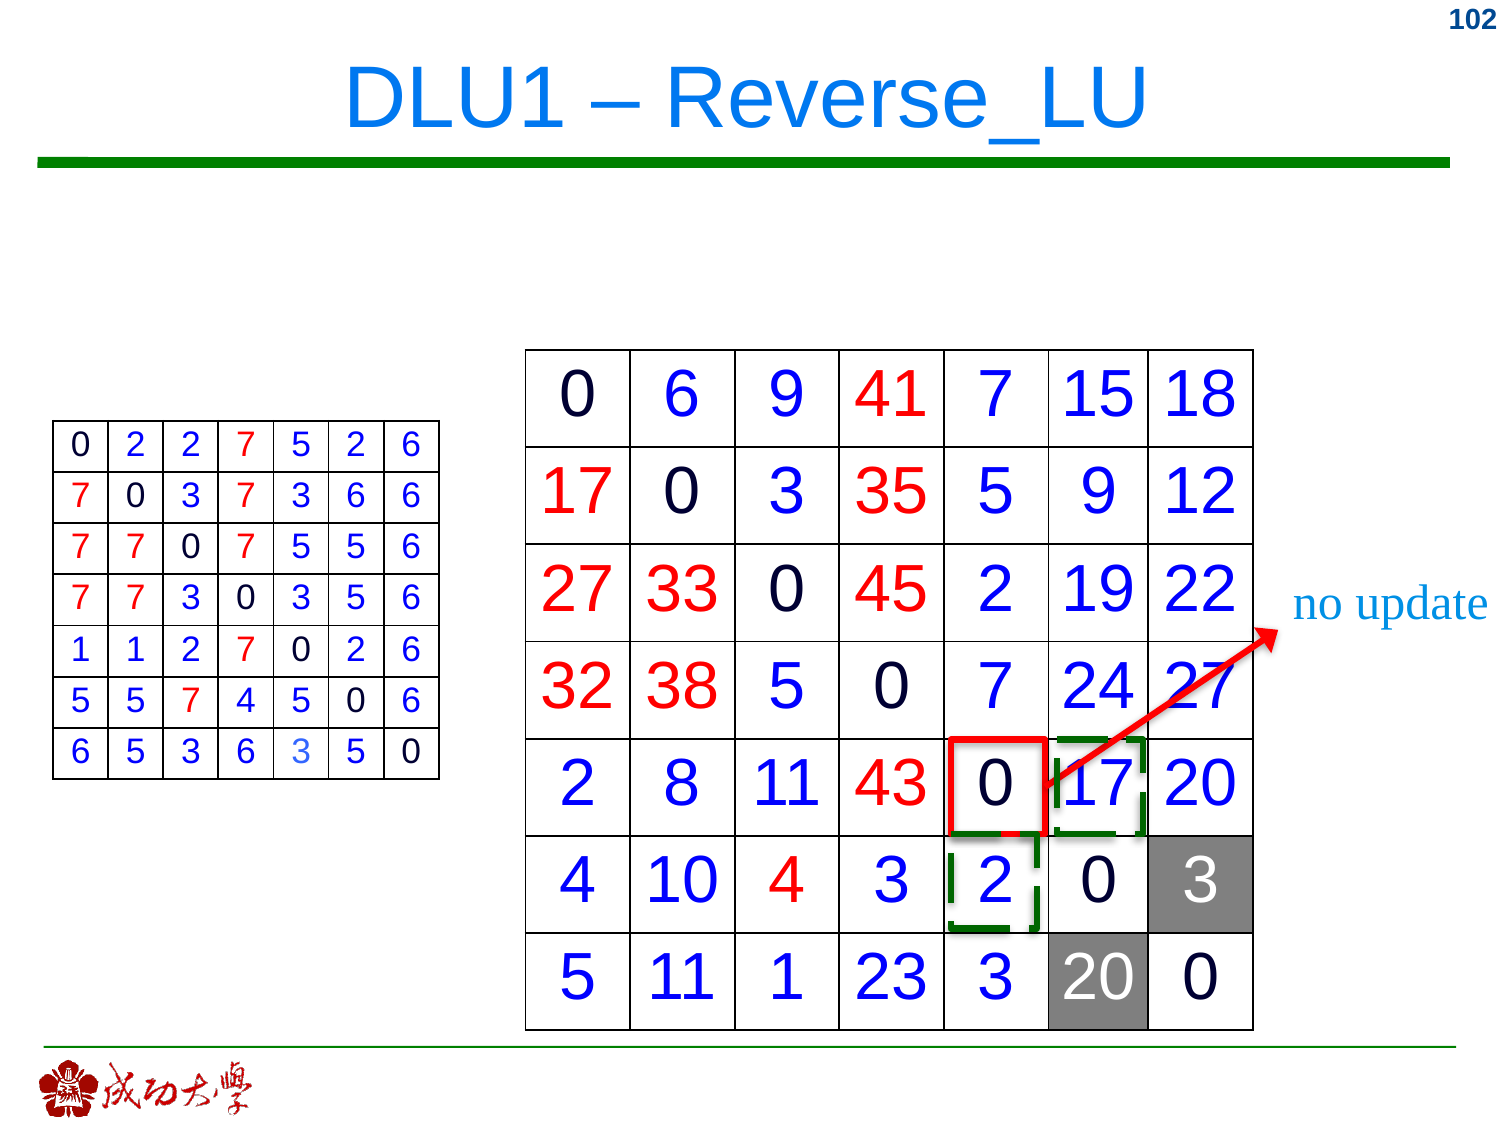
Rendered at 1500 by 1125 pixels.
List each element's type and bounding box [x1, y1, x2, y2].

table_cell [631, 740, 734, 835]
table_cell [736, 837, 838, 932]
table_cell [1149, 837, 1252, 932]
table_header [54, 422, 107, 471]
table_header [526, 351, 629, 446]
table_cell [945, 934, 1048, 1029]
table_cell [274, 678, 328, 727]
table_cell [840, 837, 943, 932]
table_header [385, 422, 438, 471]
table_cell [1049, 448, 1147, 543]
table_header [736, 351, 838, 446]
table_cell [631, 642, 734, 738]
picture [35, 1058, 254, 1118]
title [12, 12, 1483, 173]
table_cell [109, 626, 162, 676]
table_cell [274, 626, 328, 676]
table_cell [736, 934, 838, 1029]
table_cell [526, 740, 629, 835]
table_cell [109, 729, 162, 778]
table_cell [109, 678, 162, 727]
table_cell [631, 934, 734, 1029]
table_cell [840, 448, 943, 543]
table_cell [631, 837, 734, 932]
table_cell [945, 448, 1048, 543]
table_cell [219, 473, 273, 522]
table_cell [385, 473, 438, 522]
table_cell [164, 524, 217, 573]
table_cell [631, 545, 734, 641]
table_cell [1049, 545, 1147, 562]
table_cell [945, 837, 1048, 932]
table_cell [329, 678, 383, 727]
table_cell [1049, 837, 1147, 932]
table_header [329, 422, 383, 471]
table_cell [219, 626, 273, 676]
table_cell [385, 626, 438, 676]
table_cell [526, 448, 629, 543]
table_cell [274, 575, 328, 625]
table_cell [109, 524, 162, 573]
table_cell [274, 473, 328, 522]
table_cell [164, 473, 217, 522]
table_cell [329, 626, 383, 676]
table_cell [840, 934, 943, 1029]
table_cell [385, 575, 438, 625]
table_cell [329, 575, 383, 625]
table_cell [219, 678, 273, 727]
table_cell [1149, 545, 1252, 562]
table_header [109, 422, 162, 471]
table_cell [329, 473, 383, 522]
table_cell [219, 524, 273, 573]
text_box [950, 562, 1500, 929]
table_cell [54, 473, 107, 522]
table_cell [329, 729, 383, 778]
table_cell [164, 729, 217, 778]
table_cell [54, 626, 107, 676]
table_cell [945, 545, 1048, 641]
table_cell [164, 678, 217, 727]
table_cell [219, 729, 273, 778]
table_cell [631, 448, 734, 543]
table_cell [385, 524, 438, 573]
table_cell [1149, 934, 1252, 1029]
table_header [219, 422, 273, 471]
table_cell [385, 729, 438, 778]
table_header [274, 422, 328, 471]
table_cell [54, 729, 107, 778]
table_cell [736, 448, 838, 543]
table_header [164, 422, 217, 471]
table_cell [736, 740, 838, 835]
table_header [945, 351, 1048, 446]
table_cell [736, 642, 838, 738]
table_cell [164, 575, 217, 625]
table_cell [164, 626, 217, 676]
table_cell [109, 473, 162, 522]
table_cell [945, 642, 950, 738]
table_cell [1049, 934, 1147, 1029]
table_cell [840, 545, 943, 641]
table_header [1049, 351, 1147, 446]
table_cell [274, 524, 328, 573]
table_cell [526, 545, 629, 641]
table_cell [385, 678, 438, 727]
table_header [840, 351, 943, 446]
table_cell [329, 524, 383, 573]
table_header [631, 351, 734, 446]
table_cell [54, 678, 107, 727]
table_header [1149, 351, 1252, 446]
table_cell [54, 575, 107, 625]
table_cell [274, 729, 328, 778]
table_cell [1149, 448, 1252, 543]
table_cell [109, 575, 162, 625]
table_cell [219, 575, 273, 625]
table_cell [526, 837, 629, 932]
table_cell [526, 642, 629, 738]
table_cell [526, 934, 629, 1029]
table_cell [840, 740, 943, 835]
table_cell [736, 545, 838, 641]
table_cell [54, 524, 107, 573]
table_cell [840, 642, 943, 738]
